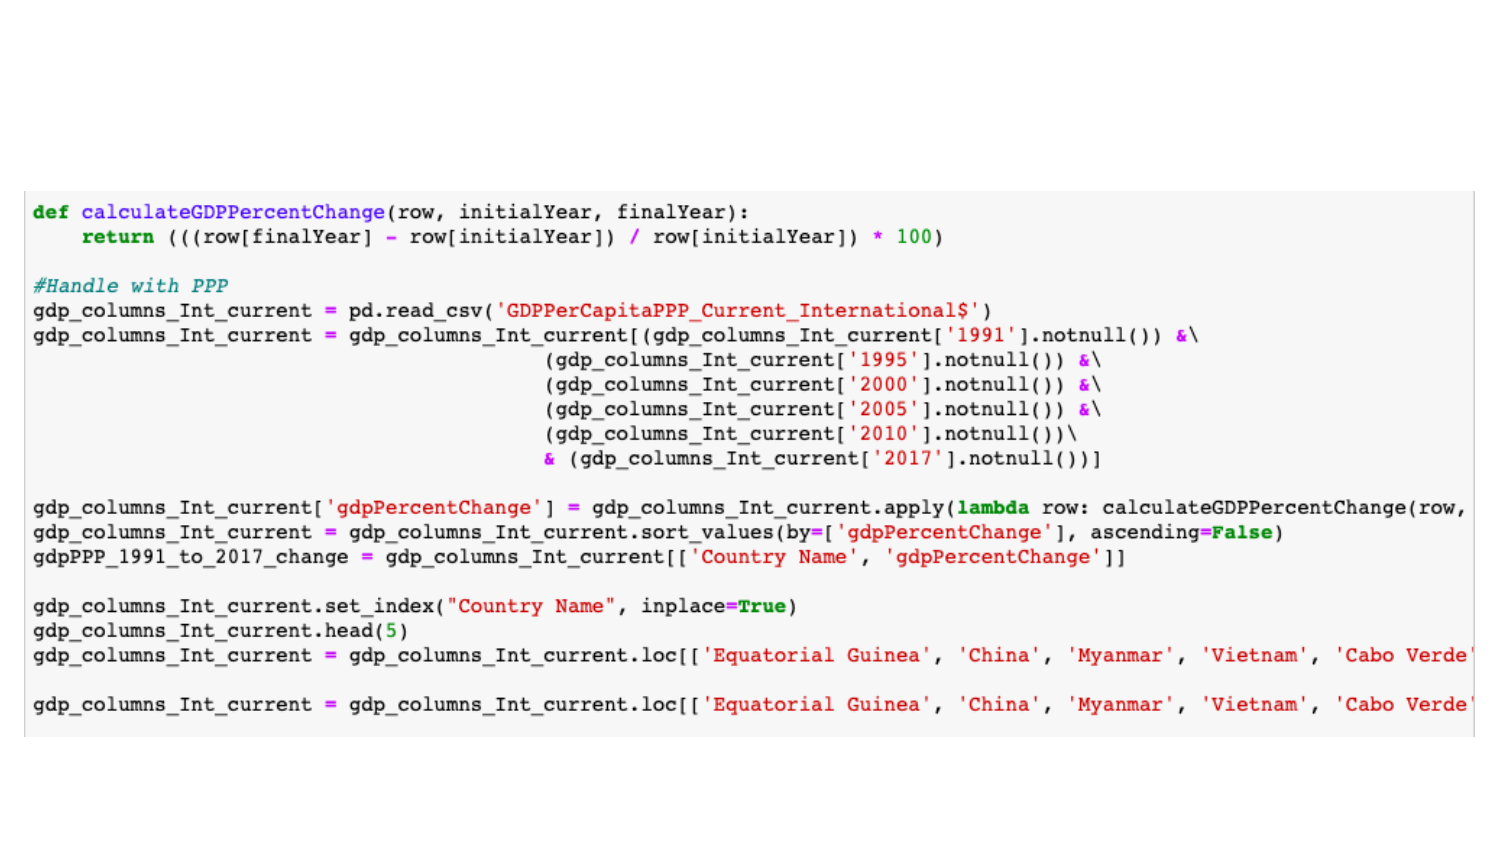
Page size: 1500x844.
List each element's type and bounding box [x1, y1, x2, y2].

picture [24, 191, 1476, 738]
